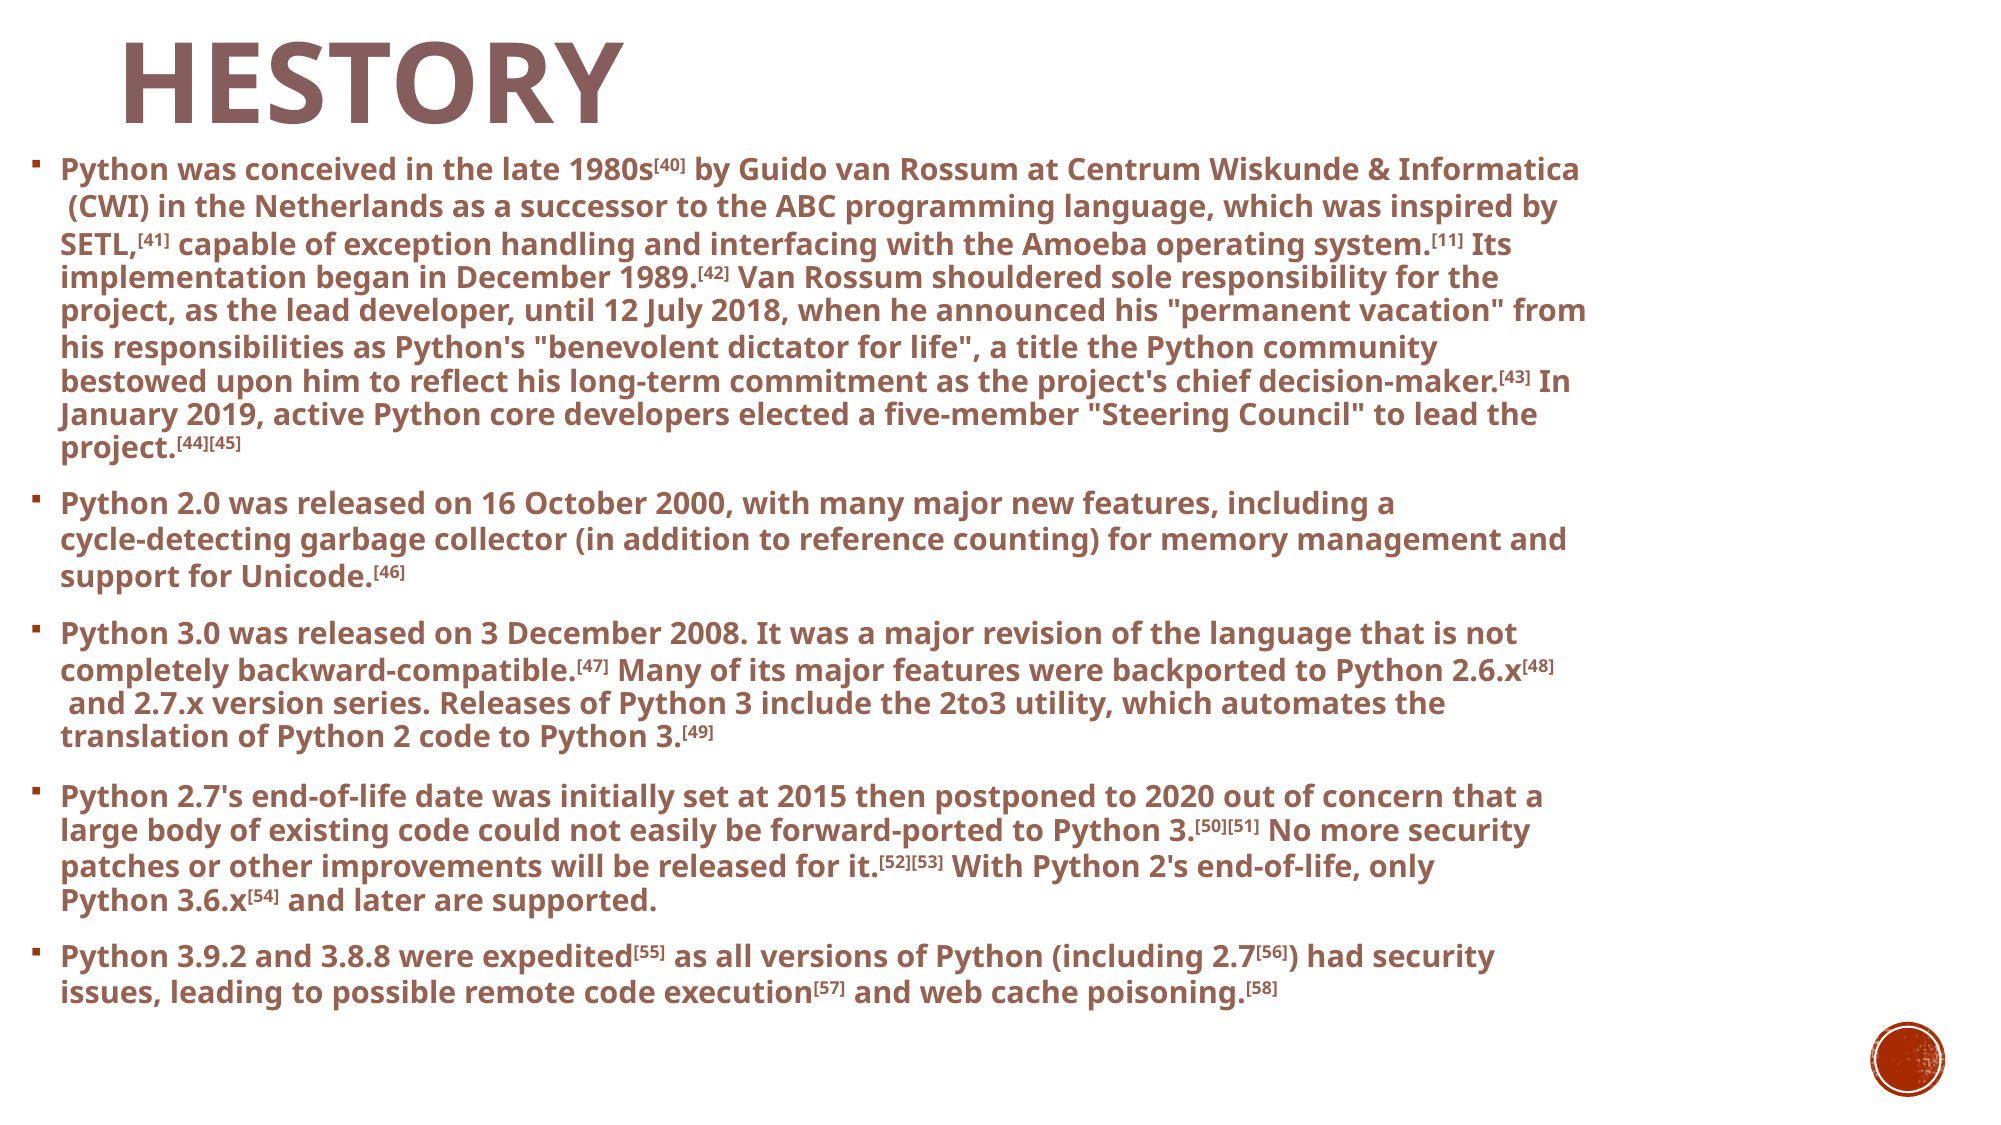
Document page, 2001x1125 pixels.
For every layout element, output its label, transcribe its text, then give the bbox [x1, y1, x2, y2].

list Python was conceived in the late 1980s[40] by Guido van Rossum at Centrum Wiskunde & Informatica (CWI) in the Netherlands as a successor to the ABC programming language, which was inspired by SETL,[41] capable of exception handling and interfacing with the Amoeba operating system.[11] Its implementation began in December 1989.[42] Van Rossum shouldered sole responsibility for the project, as the lead developer, until 12 July 2018, when he announced his "permanent vacation" from his responsibilities as Python's "benevolent dictator for life", a title the Python community bestowed upon him to reflect his long-term commitment as the project's chief decision-maker.[43] In January 2019, active Python core developers elected a five-member "Steering Council" to lead the project.[44][45] Python 2.0 was released on 16 October 2000, with many major new features, including a cycle-detecting garbage collector (in addition to reference counting) for memory management and support for Unicode.[46] Python 3.0 was released on 3 December 2008. It was a major revision of the language that is not completely backward-compatible.[47] Many of its major features were backported to Python 2.6.x[48] and 2.7.x version series. Releases of Python 3 include the 2to3 utility, which automates the translation of Python 2 code to Python 3.[49] Python 2.7's end-of-life date was initially set at 2015 then postponed to 2020 out of concern that a large body of existing code could not easily be forward-ported to Python 3.[50][51] No more security patches or other improvements will be released for it.[52][53] With Python 2's end-of-life, only Python 3.6.x[54] and later are supported. Python 3.9.2 and 3.8.8 were expedited[55] as all versions of Python (including 2.7[56]) had security issues, leading to possible remote code execution[57] and web cache poisoning.[58] [15, 143, 1606, 1031]
title Hestory [101, 0, 1591, 143]
